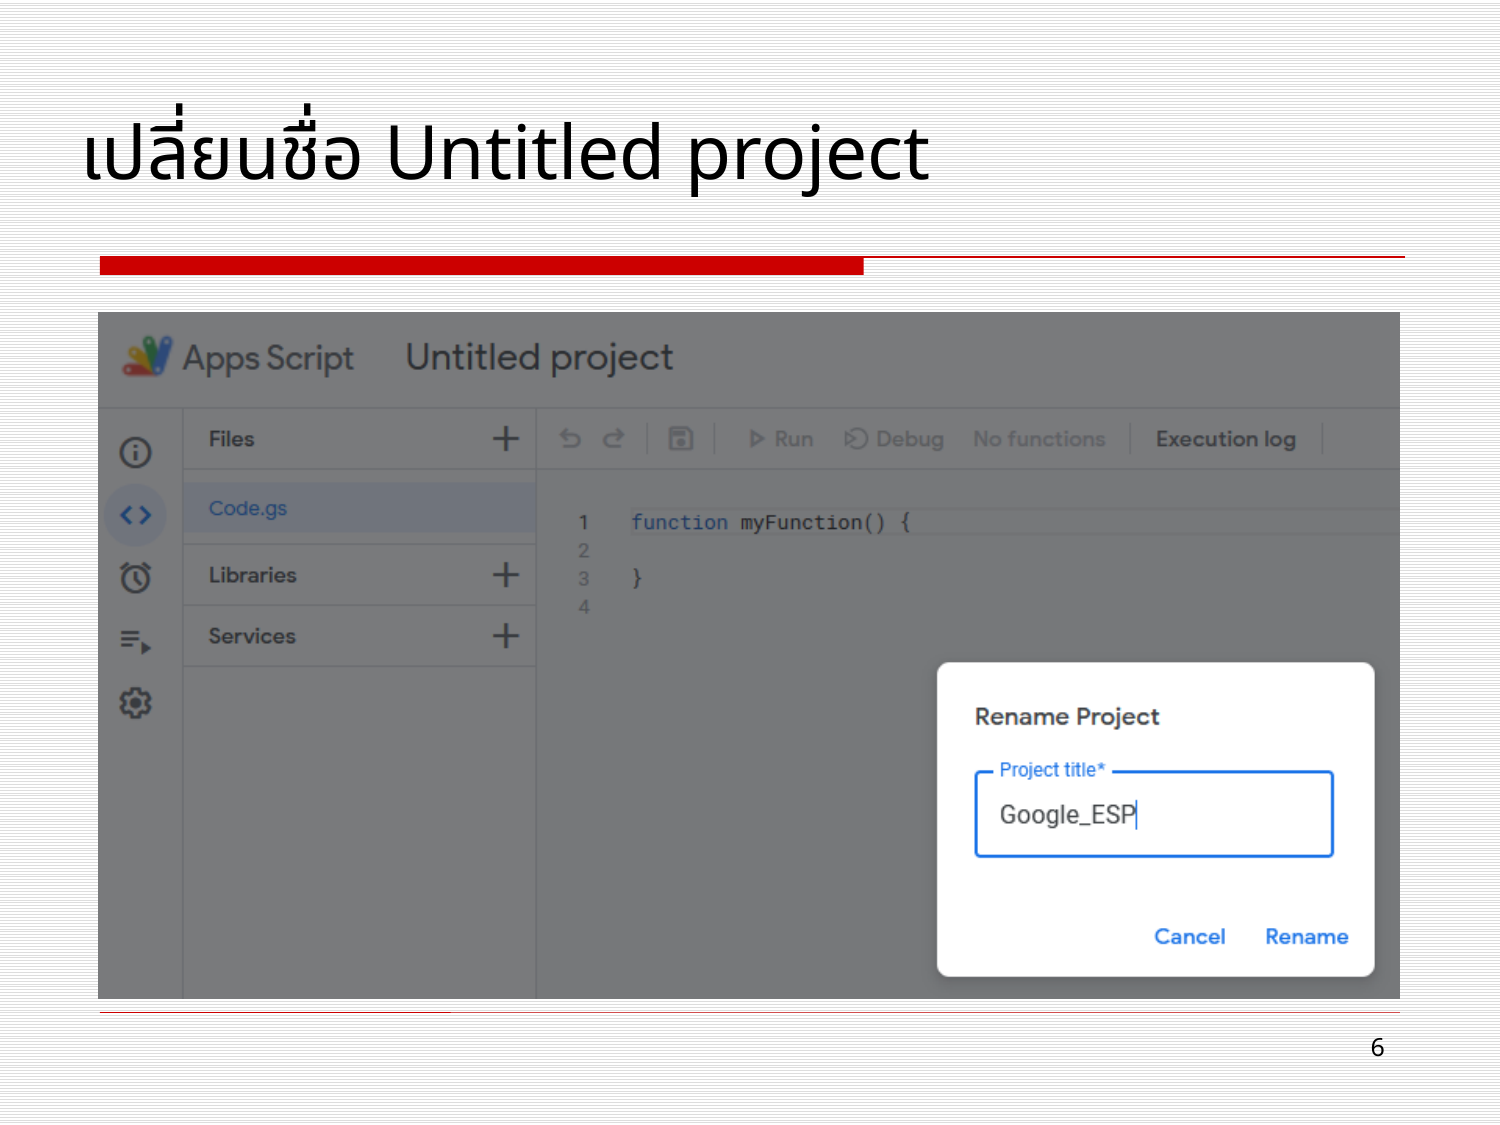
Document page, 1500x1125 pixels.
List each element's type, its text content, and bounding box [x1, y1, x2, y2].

slide_number 6 [1074, 1024, 1400, 1103]
text_box เปลี่ยนชื่อ Untitled project [65, 65, 1435, 203]
picture [98, 312, 1401, 999]
